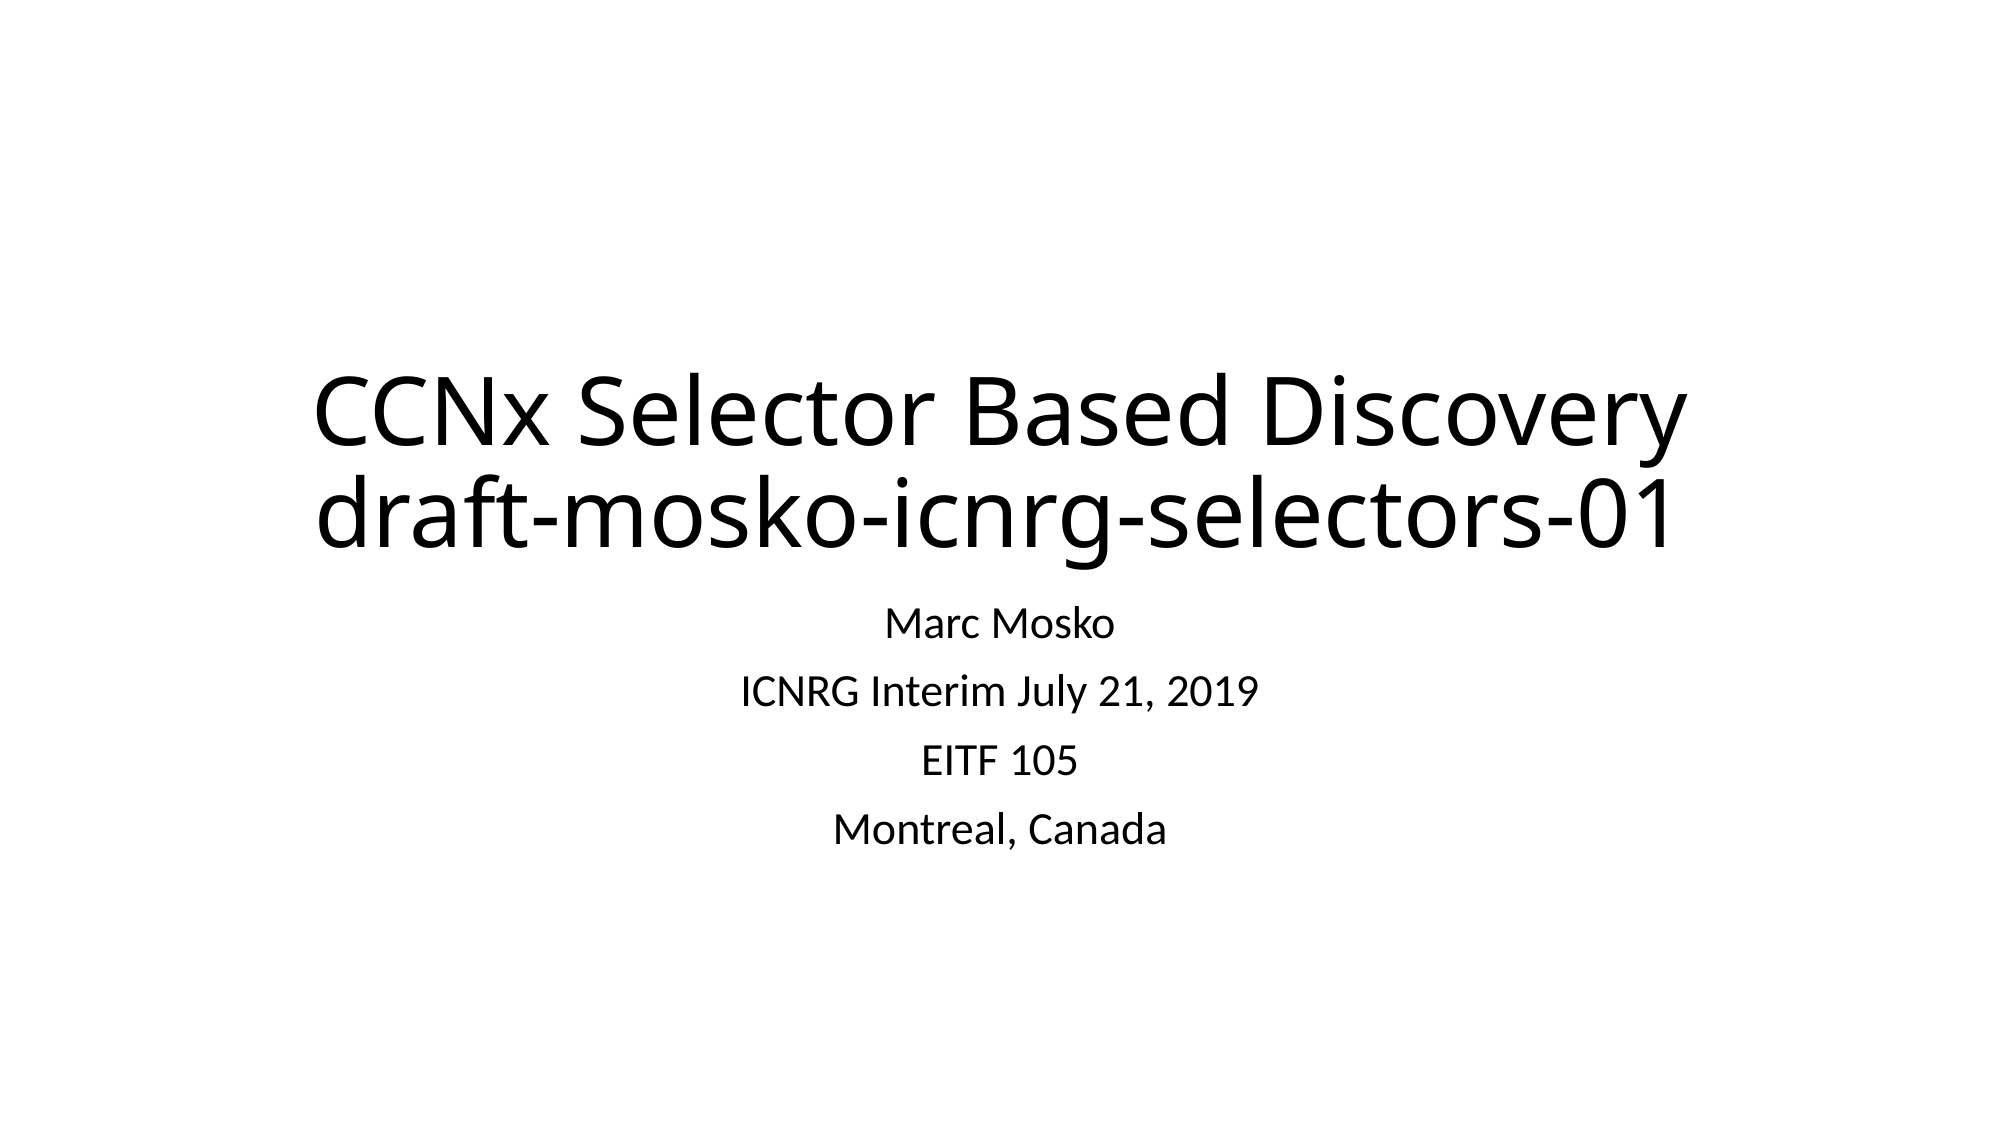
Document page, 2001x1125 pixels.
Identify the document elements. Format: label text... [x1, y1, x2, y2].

subtitle Marc Mosko ICNRG Interim July 21, 2019 EITF 105 Montreal, Canada [249, 590, 1750, 863]
title CCNx Selector Based Discovery draft-mosko-icnrg-selectors-01 [249, 184, 1750, 576]
